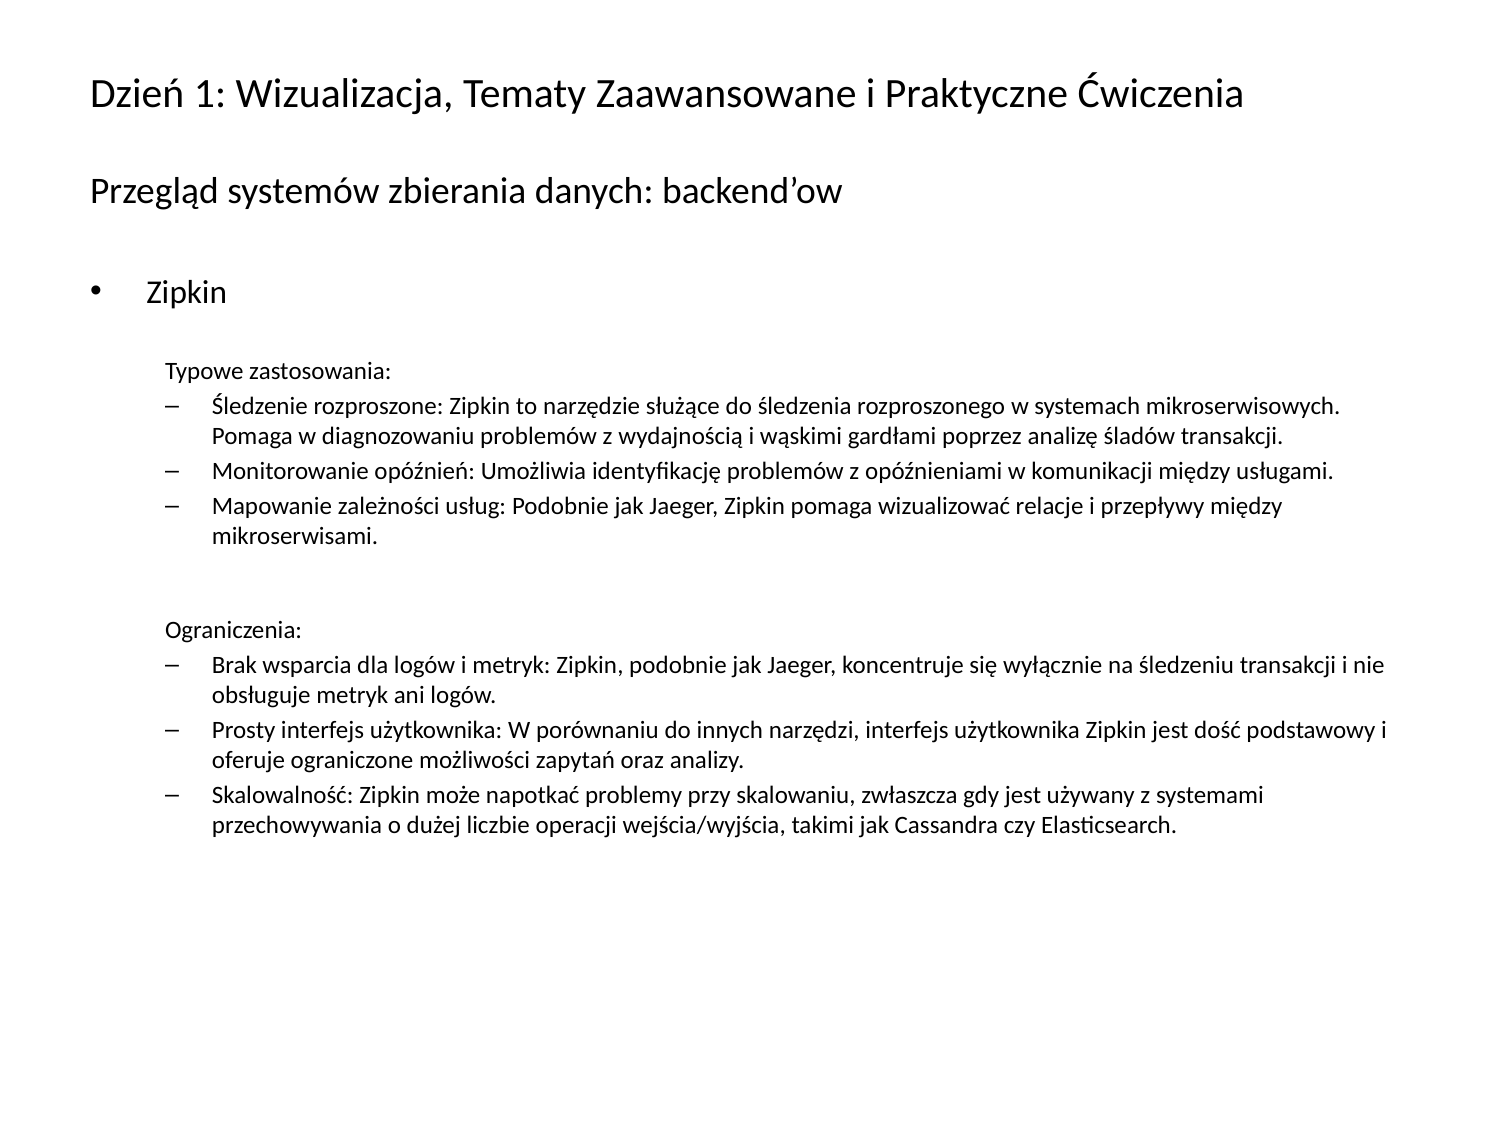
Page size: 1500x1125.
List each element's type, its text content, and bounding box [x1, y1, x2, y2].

title Dzień 1: Wizualizacja, Tematy Zaawansowane i Praktyczne Ćwiczenia Przegląd systemów zbierania danych: backend’ow [75, 45, 1425, 233]
list Zipkin Typowe zastosowania: Śledzenie rozproszone: Zipkin to narzędzie służące do śledzenia rozproszonego w systemach mikroserwisowych. Pomaga w diagnozowaniu problemów z wydajnością i wąskimi gardłami poprzez analizę śladów transakcji. Monitorowanie opóźnień: Umożliwia identyfikację problemów z opóźnieniami w komunikacji między usługami. Mapowanie zależności usług: Podobnie jak Jaeger, Zipkin pomaga wizualizować relacje i przepływy między mikroserwisami. Ograniczenia: Brak wsparcia dla logów i metryk: Zipkin, podobnie jak Jaeger, koncentruje się wyłącznie na śledzeniu transakcji i nie obsługuje metryk ani logów. Prosty interfejs użytkownika: W porównaniu do innych narzędzi, interfejs użytkownika Zipkin jest dość podstawowy i oferuje ograniczone możliwości zapytań oraz analizy. Skalowalność: Zipkin może napotkać problemy przy skalowaniu, zwłaszcza gdy jest używany z systemami przechowywania o dużej liczbie operacji wejścia/wyjścia, takimi jak Cassandra czy Elasticsearch. [75, 262, 1425, 1005]
